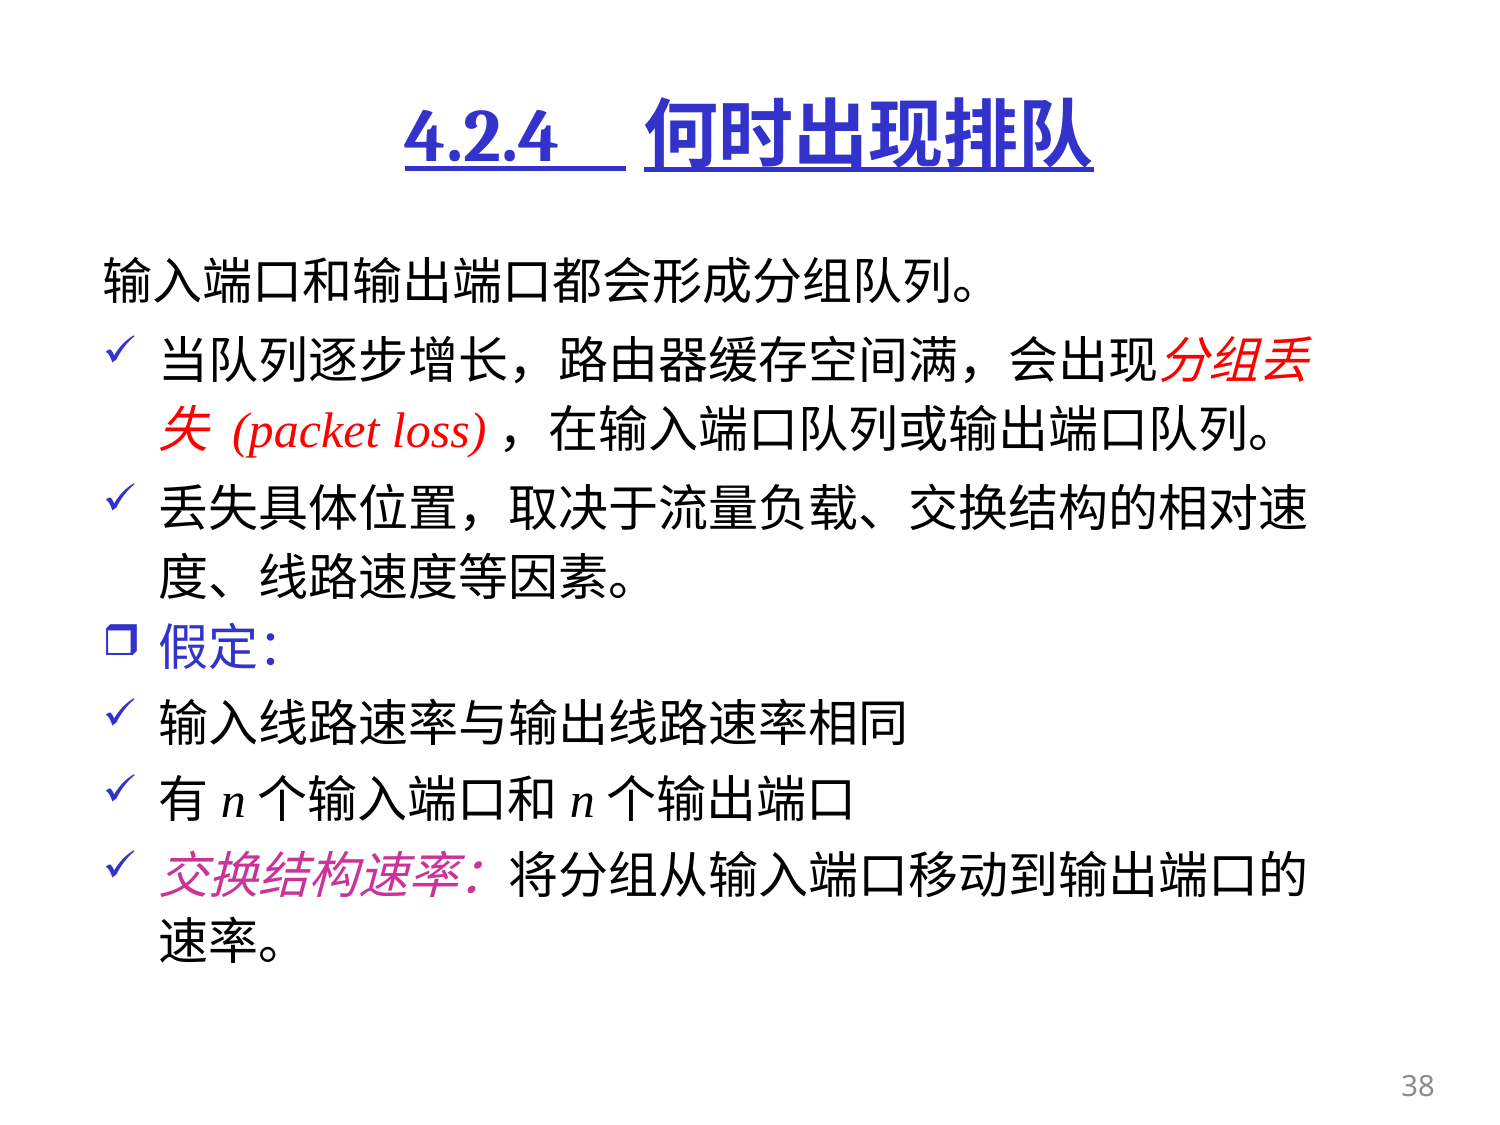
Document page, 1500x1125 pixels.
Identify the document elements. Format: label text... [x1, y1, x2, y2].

title 4.2.4 何时出现排队 [87, 37, 1412, 225]
list 输入端口和输出端口都会形成分组队列。 当队列逐步增长，路由器缓存空间满，会出现分组丢失 (packet loss)，在输入端口队列或输出端口队列。 丢失具体位置，取决于流量负载、交换结构的相对速度、线路速度等因素。 假定： 输入线路速率与输出线路速率相同 有n个输入端口和n个输出端口 交换结构速率：将分组从输入端口移动到输出端口的速率。 [87, 233, 1363, 1025]
slide_number 38 [1339, 1050, 1450, 1125]
